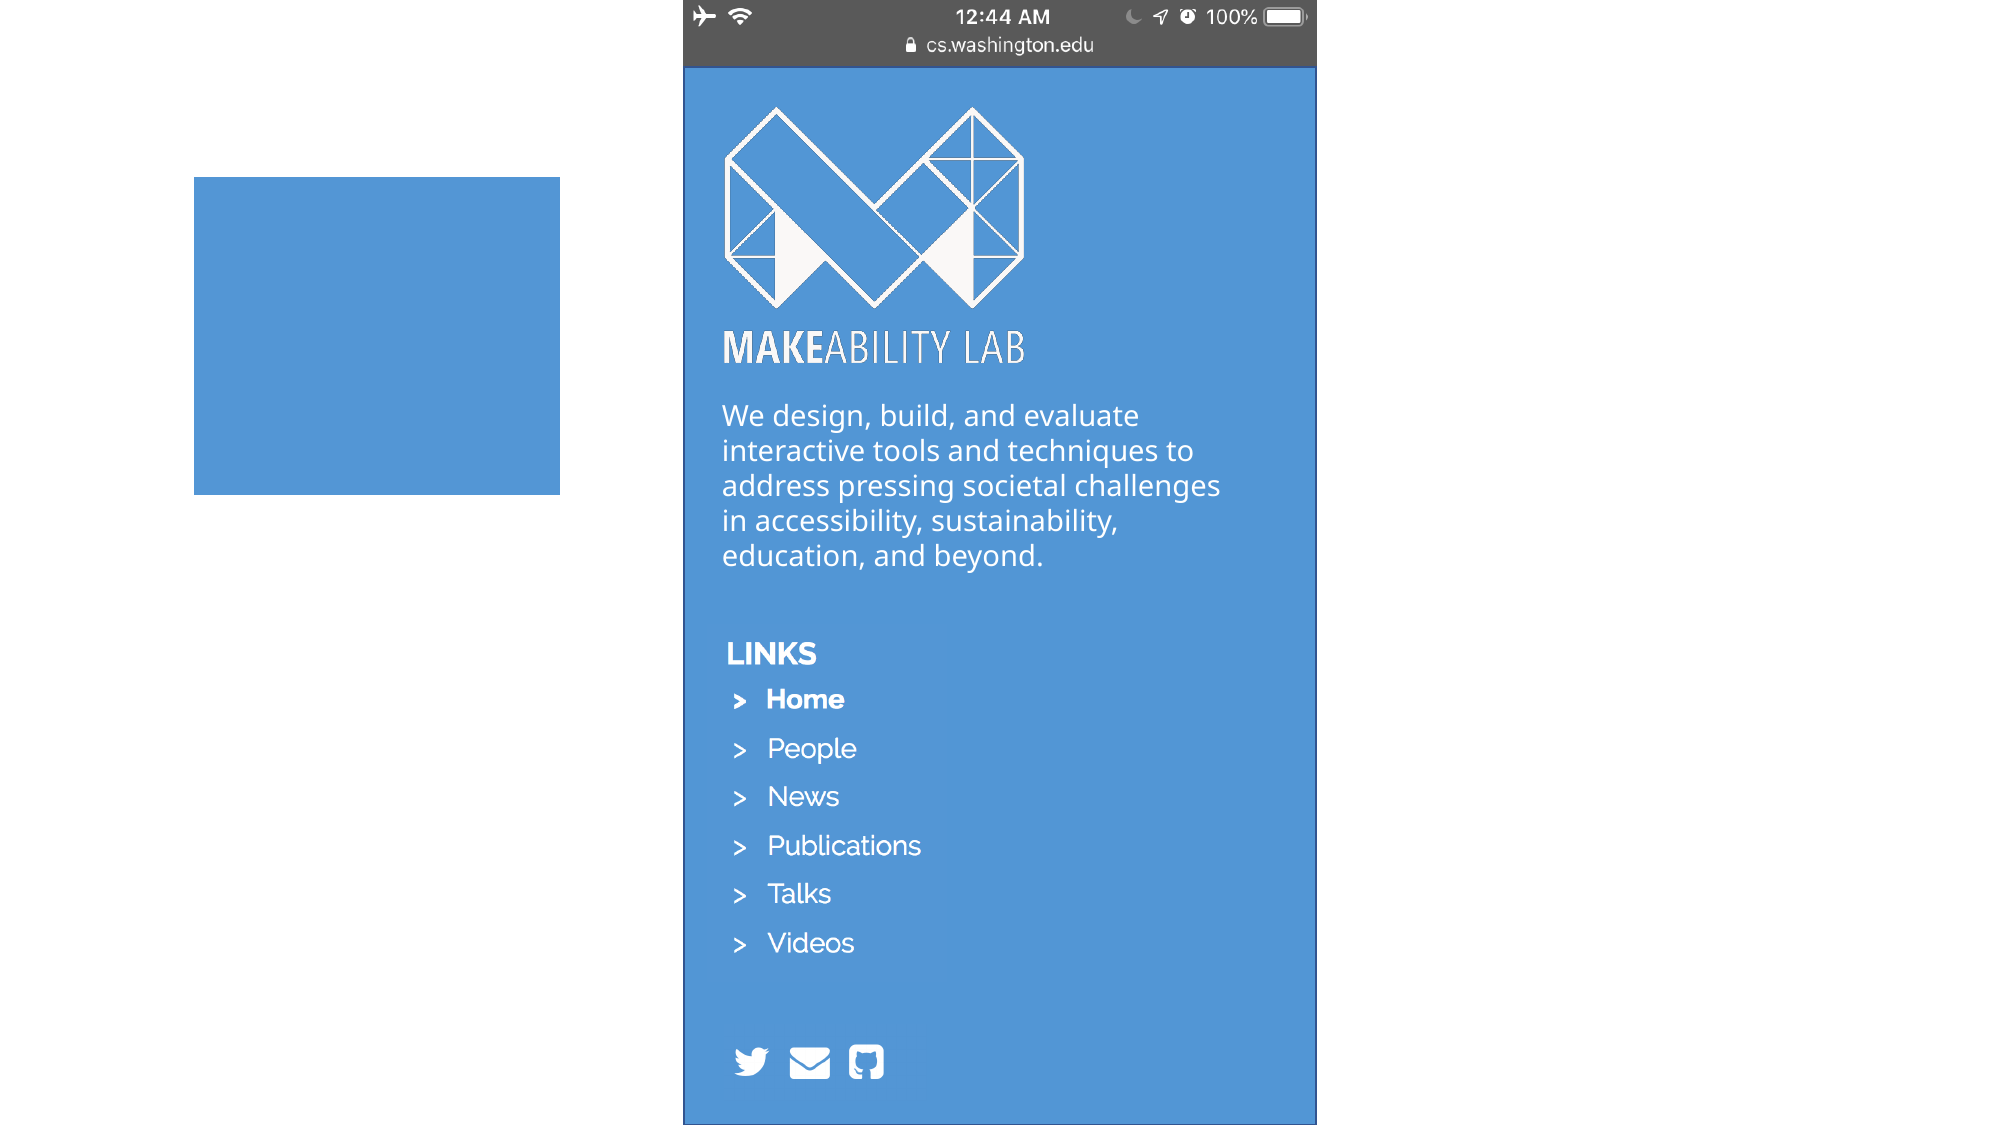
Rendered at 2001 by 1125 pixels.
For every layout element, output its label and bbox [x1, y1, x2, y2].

picture [194, 177, 560, 495]
picture [683, 0, 1317, 1125]
